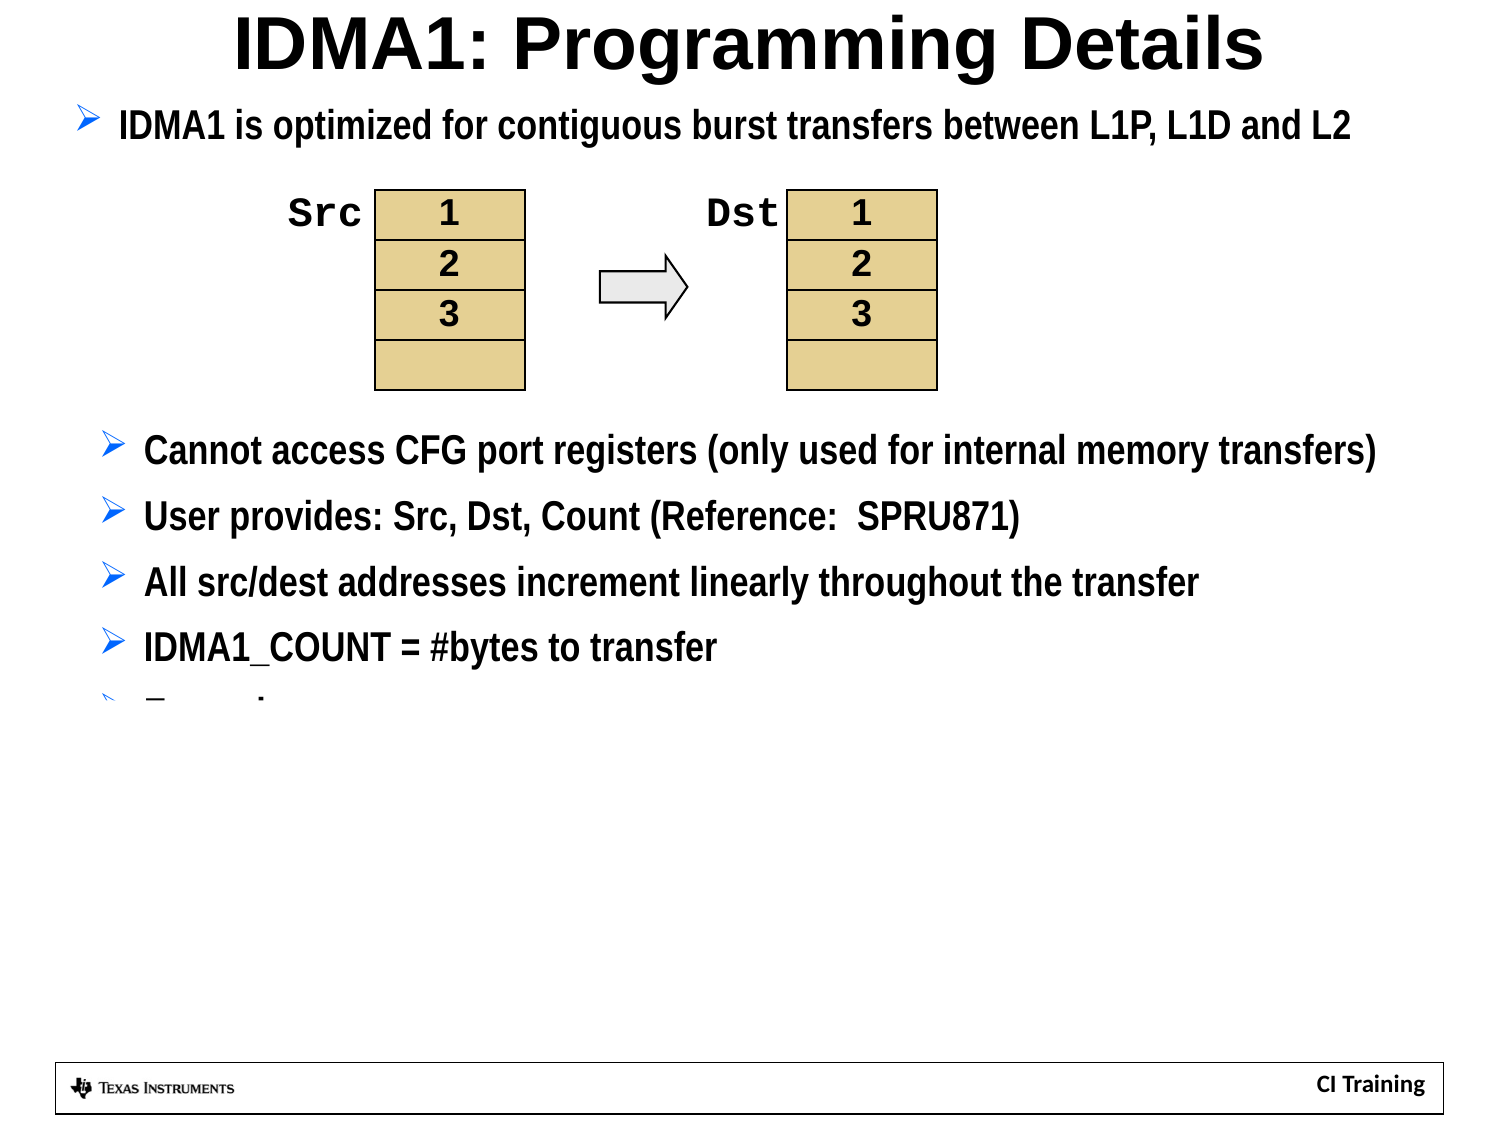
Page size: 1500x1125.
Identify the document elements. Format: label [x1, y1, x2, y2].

text_box [272, 187, 938, 391]
title [0, 8, 1500, 109]
text_box [59, 99, 1368, 155]
picture [59, 1066, 245, 1110]
text_box [58, 421, 1484, 1032]
